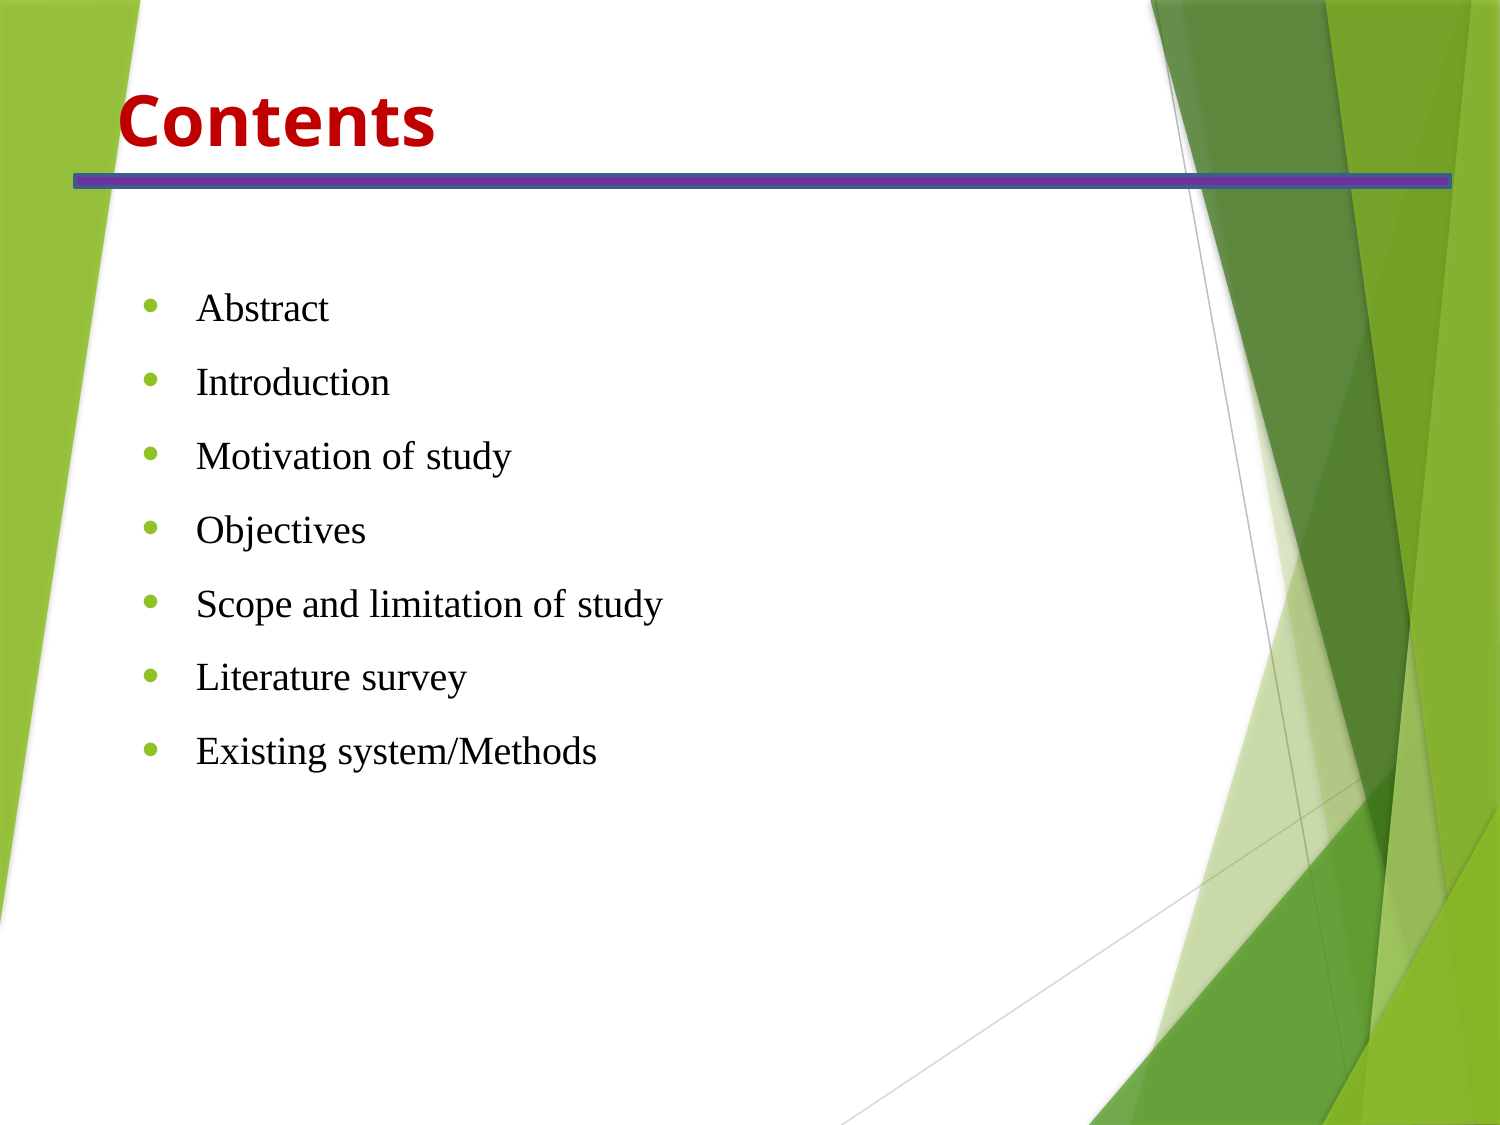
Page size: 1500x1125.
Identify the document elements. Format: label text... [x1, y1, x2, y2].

text_box [75, 174, 1450, 188]
title Contents [83, 67, 1359, 169]
subtitle Abstract Introduction Motivation of study Objectives Scope and limitation of study Literature survey Existing system/Methods [125, 249, 1363, 783]
